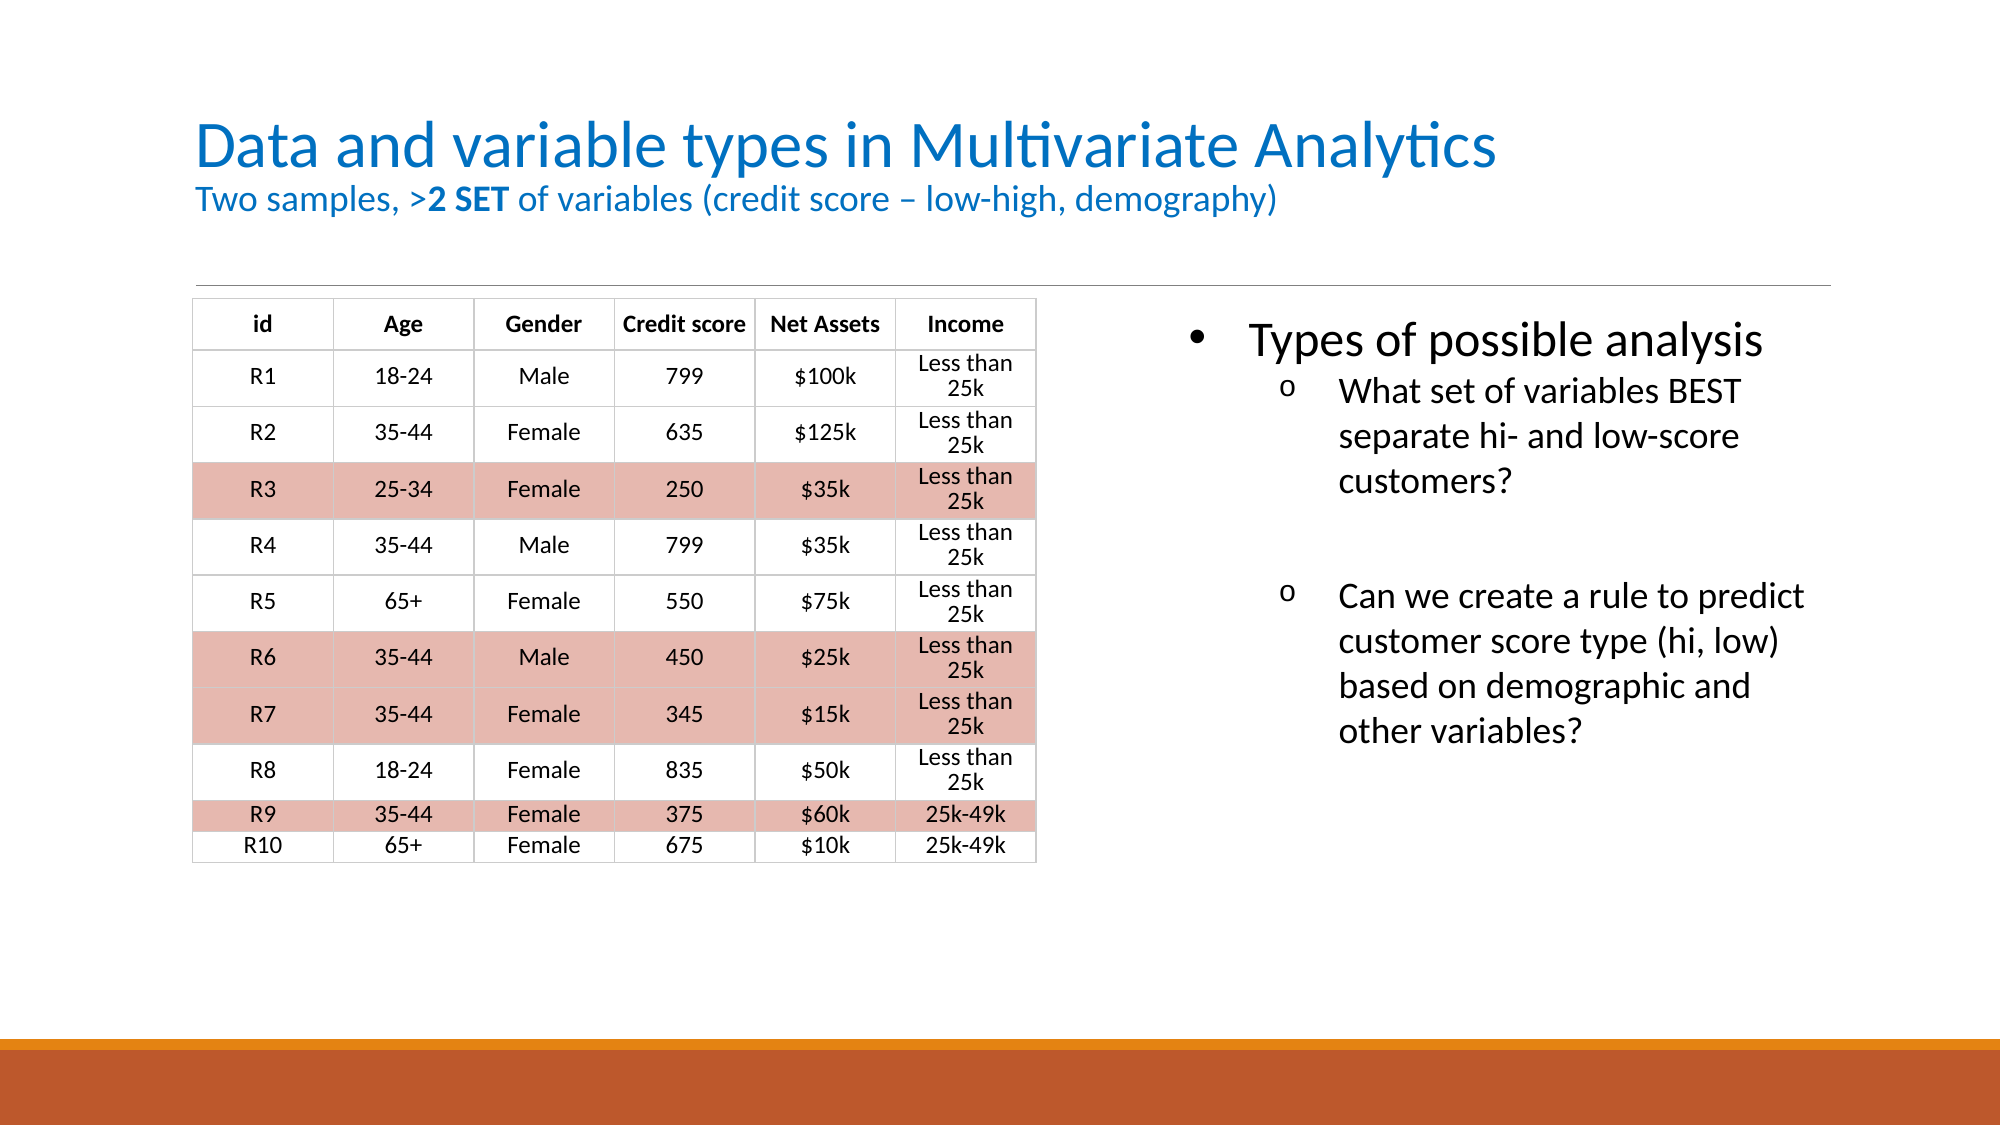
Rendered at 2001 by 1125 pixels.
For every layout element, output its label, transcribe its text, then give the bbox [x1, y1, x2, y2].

table_cell $125k [756, 407, 895, 462]
table_cell $50k [756, 745, 895, 800]
table_cell Female [475, 463, 614, 518]
table_cell R9 [193, 801, 333, 831]
table_cell Male [475, 520, 614, 574]
table_cell Less than 25k [896, 463, 1035, 518]
table_cell 675 [615, 832, 754, 862]
table_cell Female [475, 407, 614, 462]
table_cell R1 [193, 351, 333, 406]
table_cell R8 [193, 745, 333, 800]
table_cell Female [475, 688, 614, 743]
table_cell 25k-49k [896, 832, 1035, 862]
table_cell R10 [193, 832, 333, 862]
table_cell 550 [615, 576, 754, 631]
table_cell 35-44 [334, 407, 473, 462]
table_cell R3 [193, 463, 333, 518]
list Types of possible analysis What set of variables BEST separate hi- and low-score customers? Can we create a rule to predict customer score type (hi, low) based on demographic and other variables? [1098, 298, 1840, 947]
table_cell R5 [193, 576, 333, 631]
table_cell Less than 25k [896, 407, 1035, 462]
table_cell Less than 25k [896, 351, 1035, 406]
table_cell R2 [193, 407, 333, 462]
table_cell 18-24 [334, 351, 473, 406]
table_cell 35-44 [334, 632, 473, 687]
table_cell 450 [615, 632, 754, 687]
table_cell Female [475, 832, 614, 862]
table_cell $15k [756, 688, 895, 743]
table_cell 635 [615, 407, 754, 462]
table_cell 799 [615, 351, 754, 406]
table_cell 345 [615, 688, 754, 743]
table_cell 18-24 [334, 745, 473, 800]
table_cell $35k [756, 520, 895, 574]
table_cell 25k-49k [896, 801, 1035, 831]
table_cell R4 [193, 520, 333, 574]
title Data and variable types in Multivariate Analytics Two samples, >2 SET of variables (credit score – low-high, demography) [180, 47, 1830, 285]
table_cell Less than 25k [896, 632, 1035, 687]
table_cell Female [475, 576, 614, 631]
table_cell 25-34 [334, 463, 473, 518]
table_cell 250 [615, 463, 754, 518]
table_cell Male [475, 351, 614, 406]
table_cell Less than 25k [896, 576, 1035, 631]
table_cell 799 [615, 520, 754, 574]
table_cell Less than 25k [896, 745, 1035, 800]
table_header Income [896, 299, 1035, 349]
table_cell 375 [615, 801, 754, 831]
table_cell $75k [756, 576, 895, 631]
table_cell $25k [756, 632, 895, 687]
table_header Credit score [615, 299, 754, 349]
table_cell Less than 25k [896, 520, 1035, 574]
table_cell Female [475, 745, 614, 800]
table_cell 65+ [334, 576, 473, 631]
table_header Age [334, 299, 473, 349]
table_cell $60k [756, 801, 895, 831]
table_cell $10k [756, 832, 895, 862]
table_cell R7 [193, 688, 333, 743]
table_header Gender [475, 299, 614, 349]
table_cell 835 [615, 745, 754, 800]
table_cell $100k [756, 351, 895, 406]
table_cell $35k [756, 463, 895, 518]
table_header id [193, 299, 333, 349]
table_cell 35-44 [334, 688, 473, 743]
table_cell Male [475, 632, 614, 687]
table_cell 35-44 [334, 801, 473, 831]
table_header Net Assets [756, 299, 895, 349]
table_cell R6 [193, 632, 333, 687]
table_cell 65+ [334, 832, 473, 862]
table_cell 35-44 [334, 520, 473, 574]
table_cell Less than 25k [896, 688, 1035, 743]
table_cell Female [475, 801, 614, 831]
